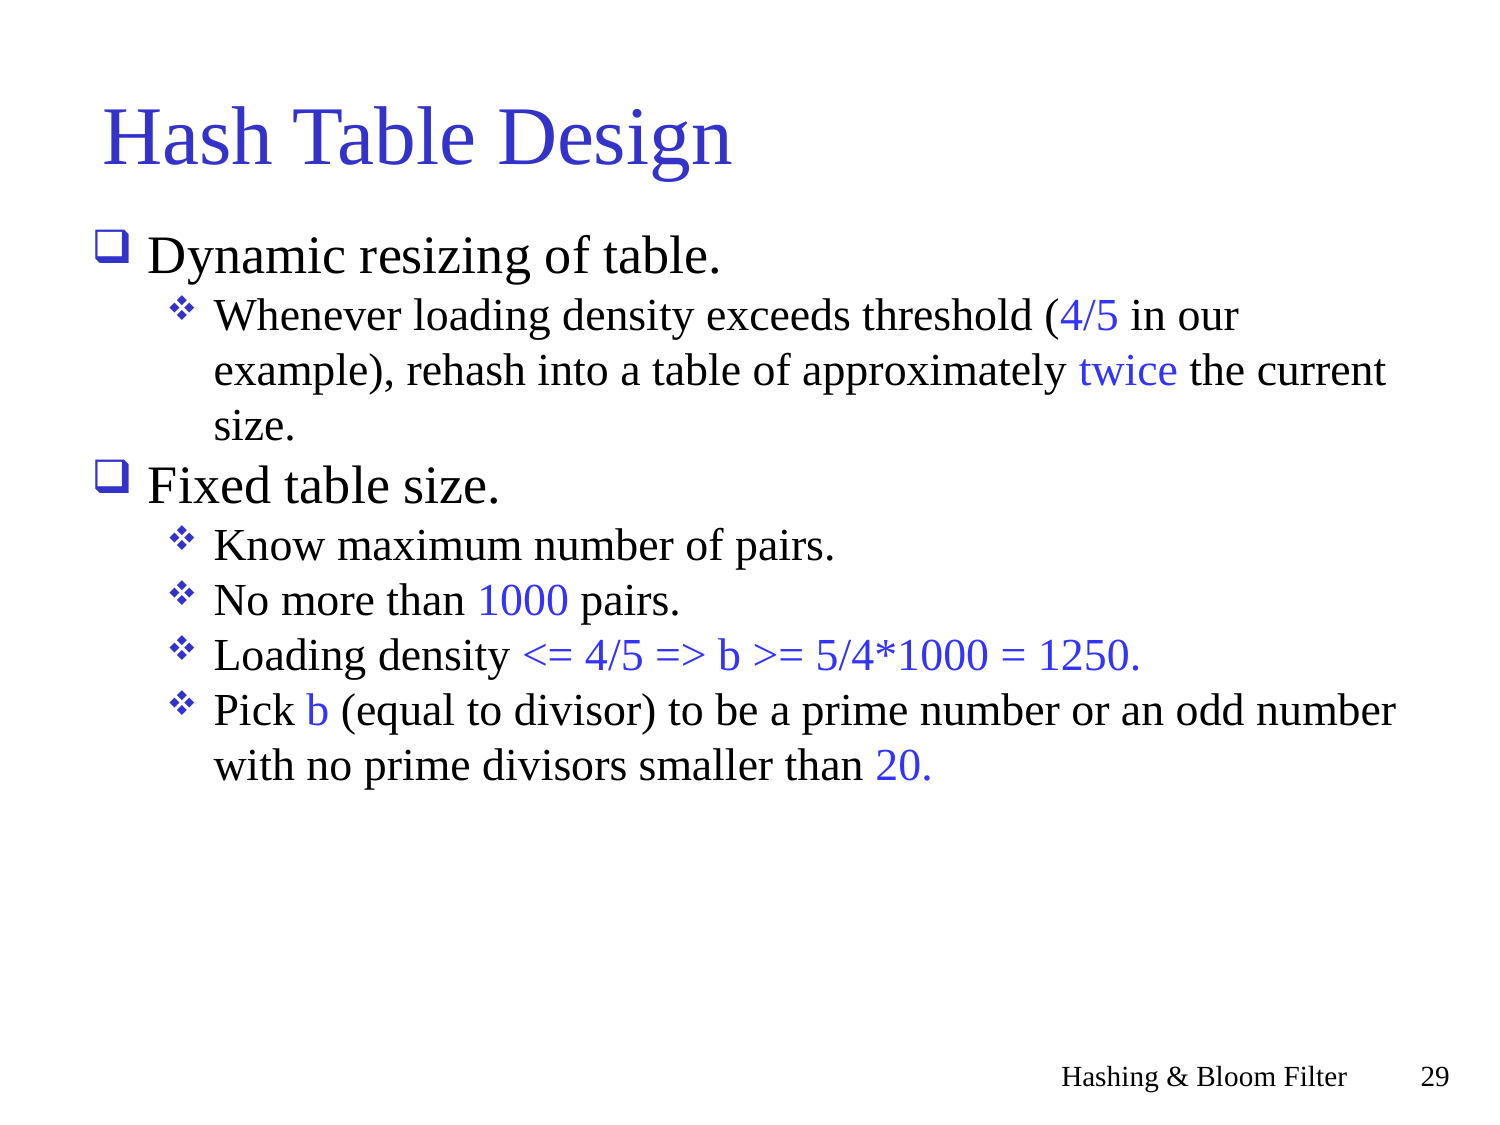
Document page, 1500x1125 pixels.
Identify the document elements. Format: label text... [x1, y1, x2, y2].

text_box <숫자> [1363, 1050, 1465, 1125]
text_box Dynamic resizing of table. Whenever loading density exceeds threshold (4/5 in our example), rehash into a table of approximately twice the current size. Fixed table size. Know maximum number of pairs. No more than 1000 pairs. Loading density <= 4/5 => b >= 5/4*1000 = 1250. Pick b (equal to divisor) to be a prime number or an odd number with no prime divisors smaller than 20. [76, 212, 1424, 1000]
text_box Hashing & Bloom Filter [887, 1050, 1363, 1125]
text_box [137, 1029, 1388, 1125]
text_box Hash Table Design [87, 37, 1363, 212]
